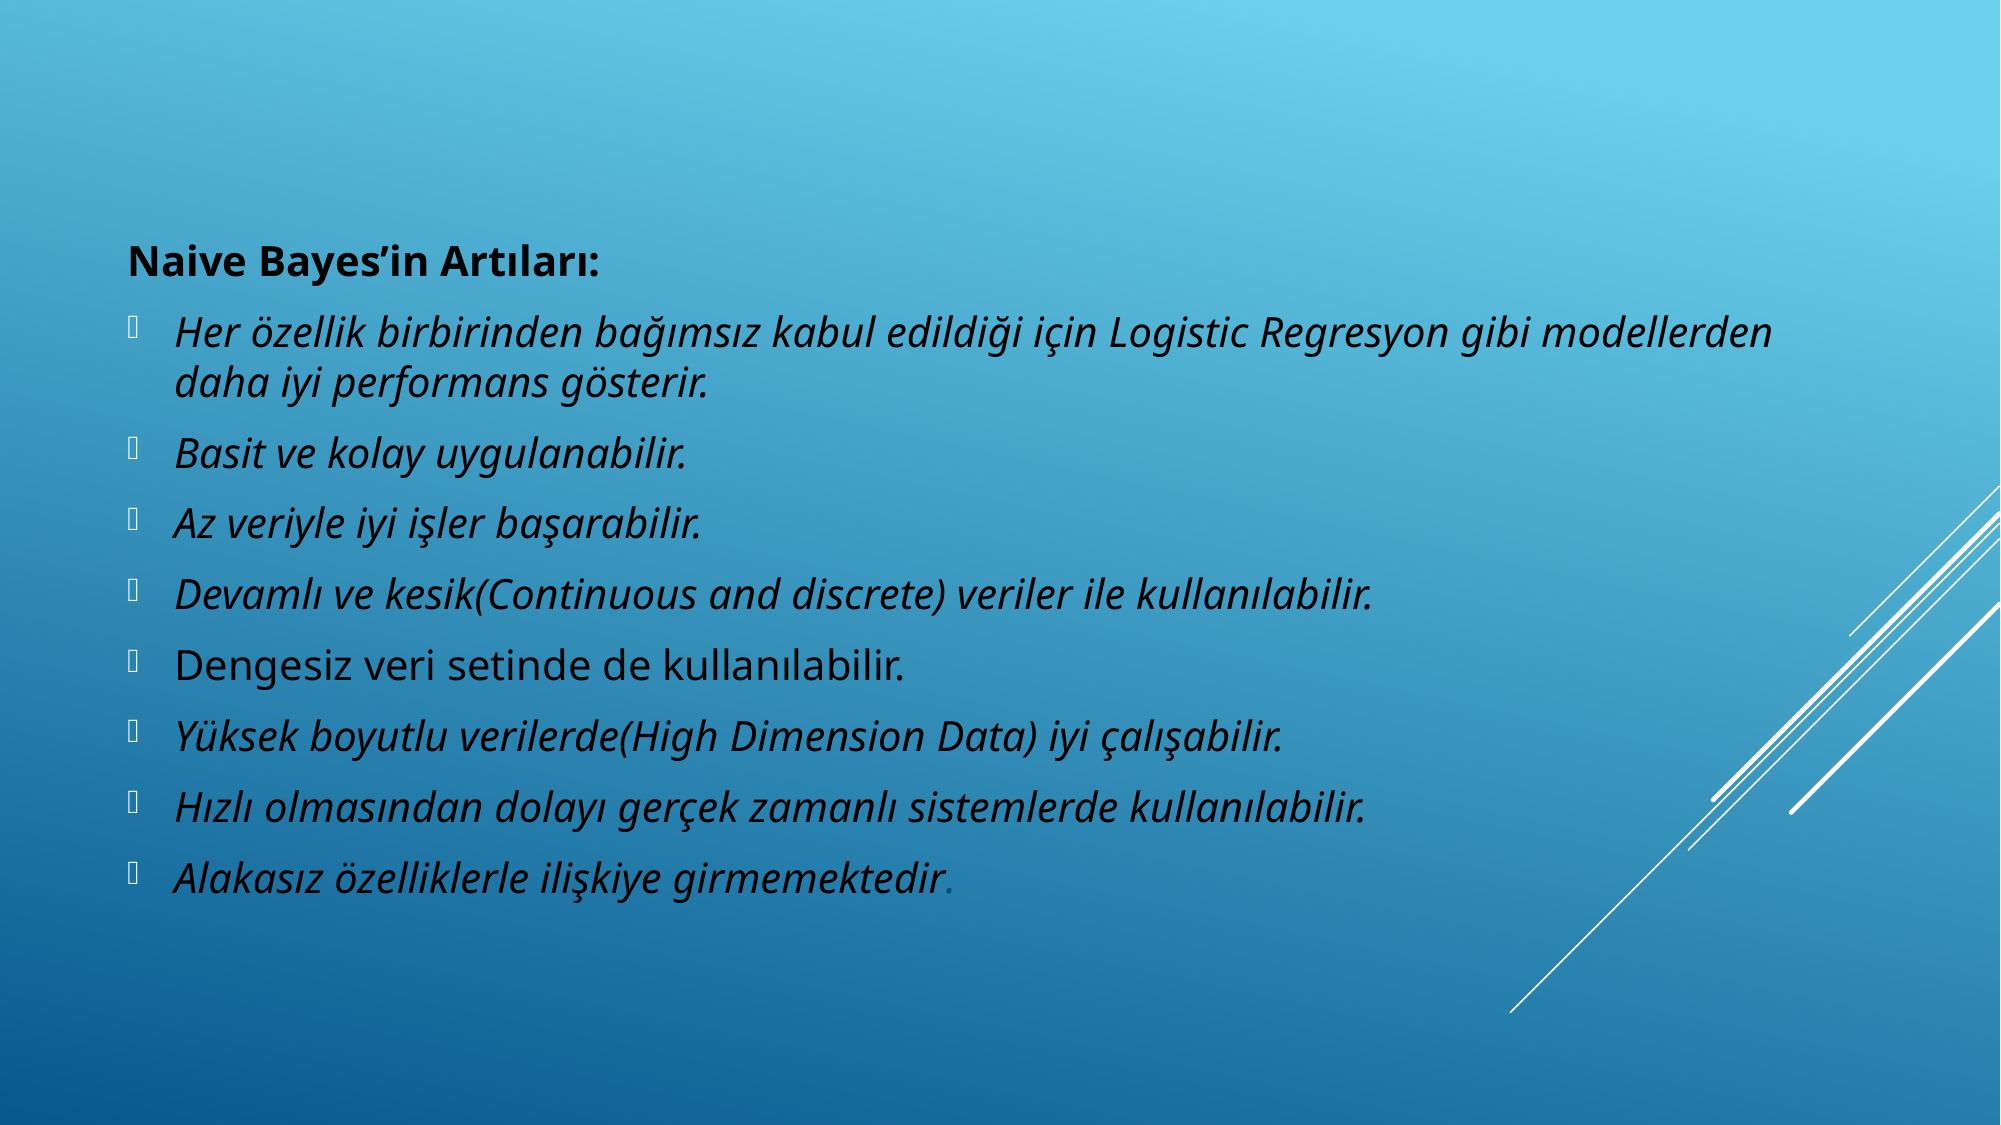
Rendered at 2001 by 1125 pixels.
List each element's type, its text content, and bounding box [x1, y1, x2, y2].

list Naive Bayes’in Artıları: Her özellik birbirinden bağımsız kabul edildiği için Logistic Regresyon gibi modellerden daha iyi performans gösterir. Basit ve kolay uygulanabilir. Az veriyle iyi işler başarabilir. Devamlı ve kesik(Continuous and discrete) veriler ile kullanılabilir. Dengesiz veri setinde de kullanılabilir. Yüksek boyutlu verilerde(High Dimension Data) iyi çalışabilir. Hızlı olmasından dolayı gerçek zamanlı sistemlerde kullanılabilir. Alakasız özelliklerle ilişkiye girmemektedir. [112, 112, 1891, 1024]
